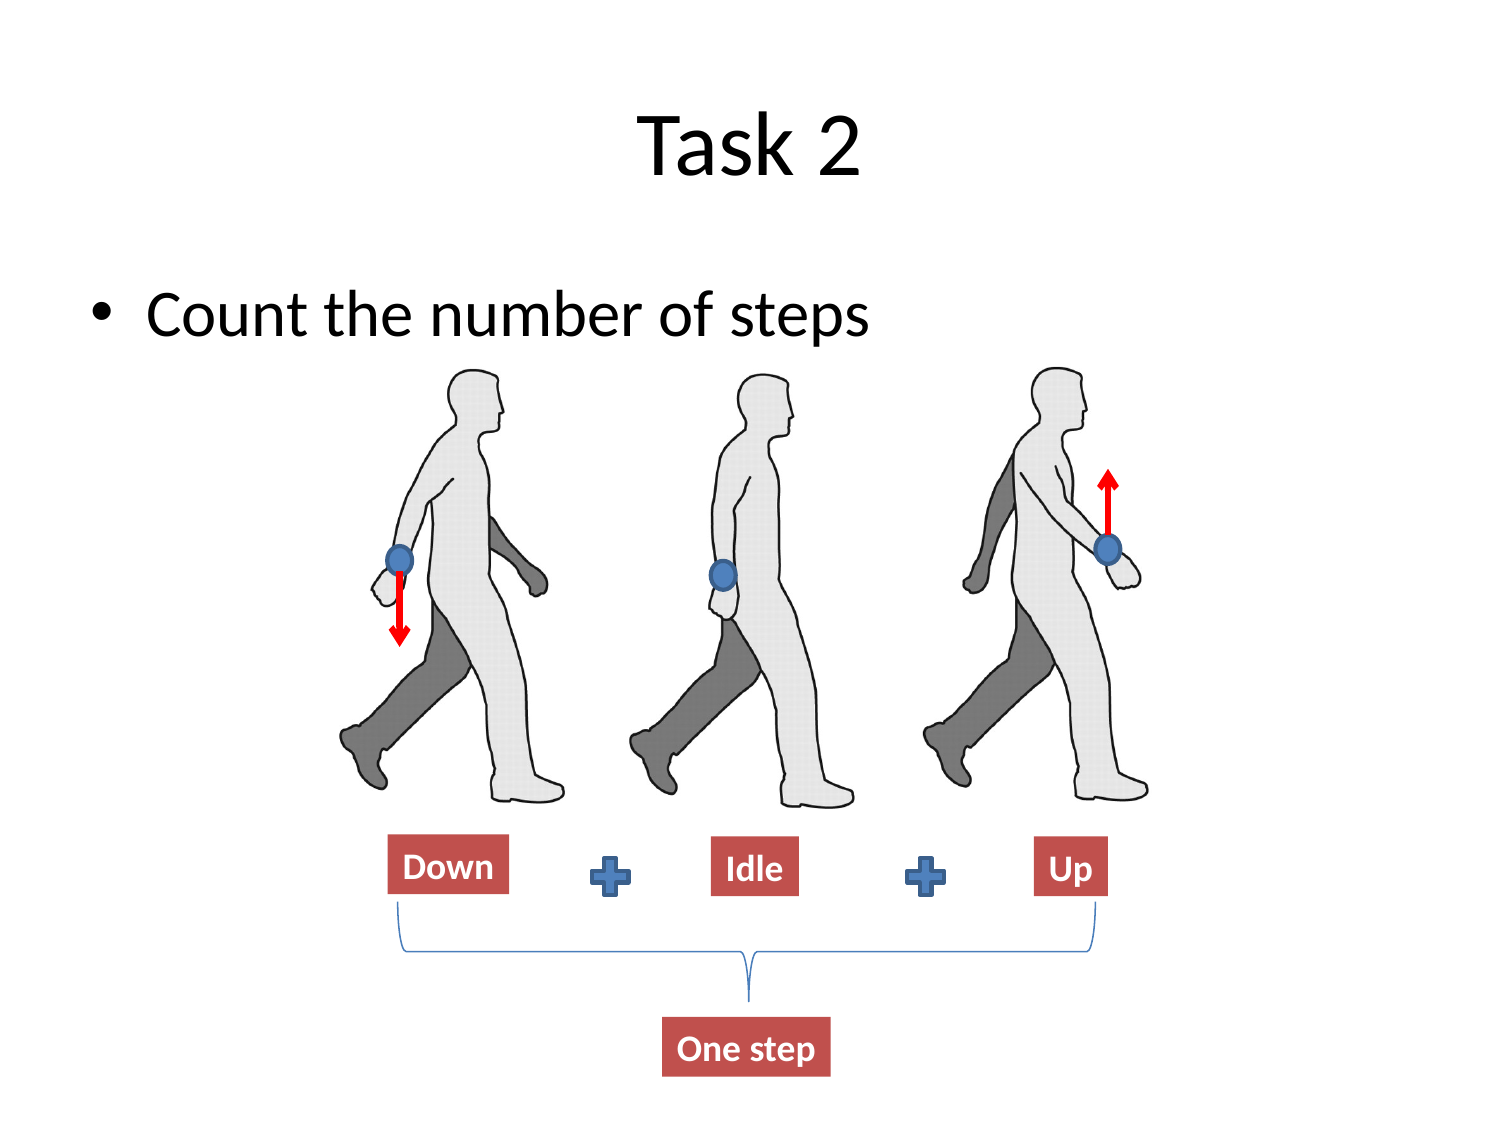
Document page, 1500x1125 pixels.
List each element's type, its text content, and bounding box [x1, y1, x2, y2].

text_box One step [662, 1016, 831, 1077]
text_box [905, 856, 946, 897]
text_box Up [1033, 836, 1108, 897]
picture [339, 345, 869, 809]
list Count the number of steps [75, 262, 1425, 1005]
text_box [396, 901, 1097, 1003]
picture [900, 346, 1167, 806]
text_box [590, 856, 631, 897]
title Task 2 [75, 45, 1425, 233]
text_box Idle [710, 836, 799, 897]
text_box Down [387, 834, 510, 895]
